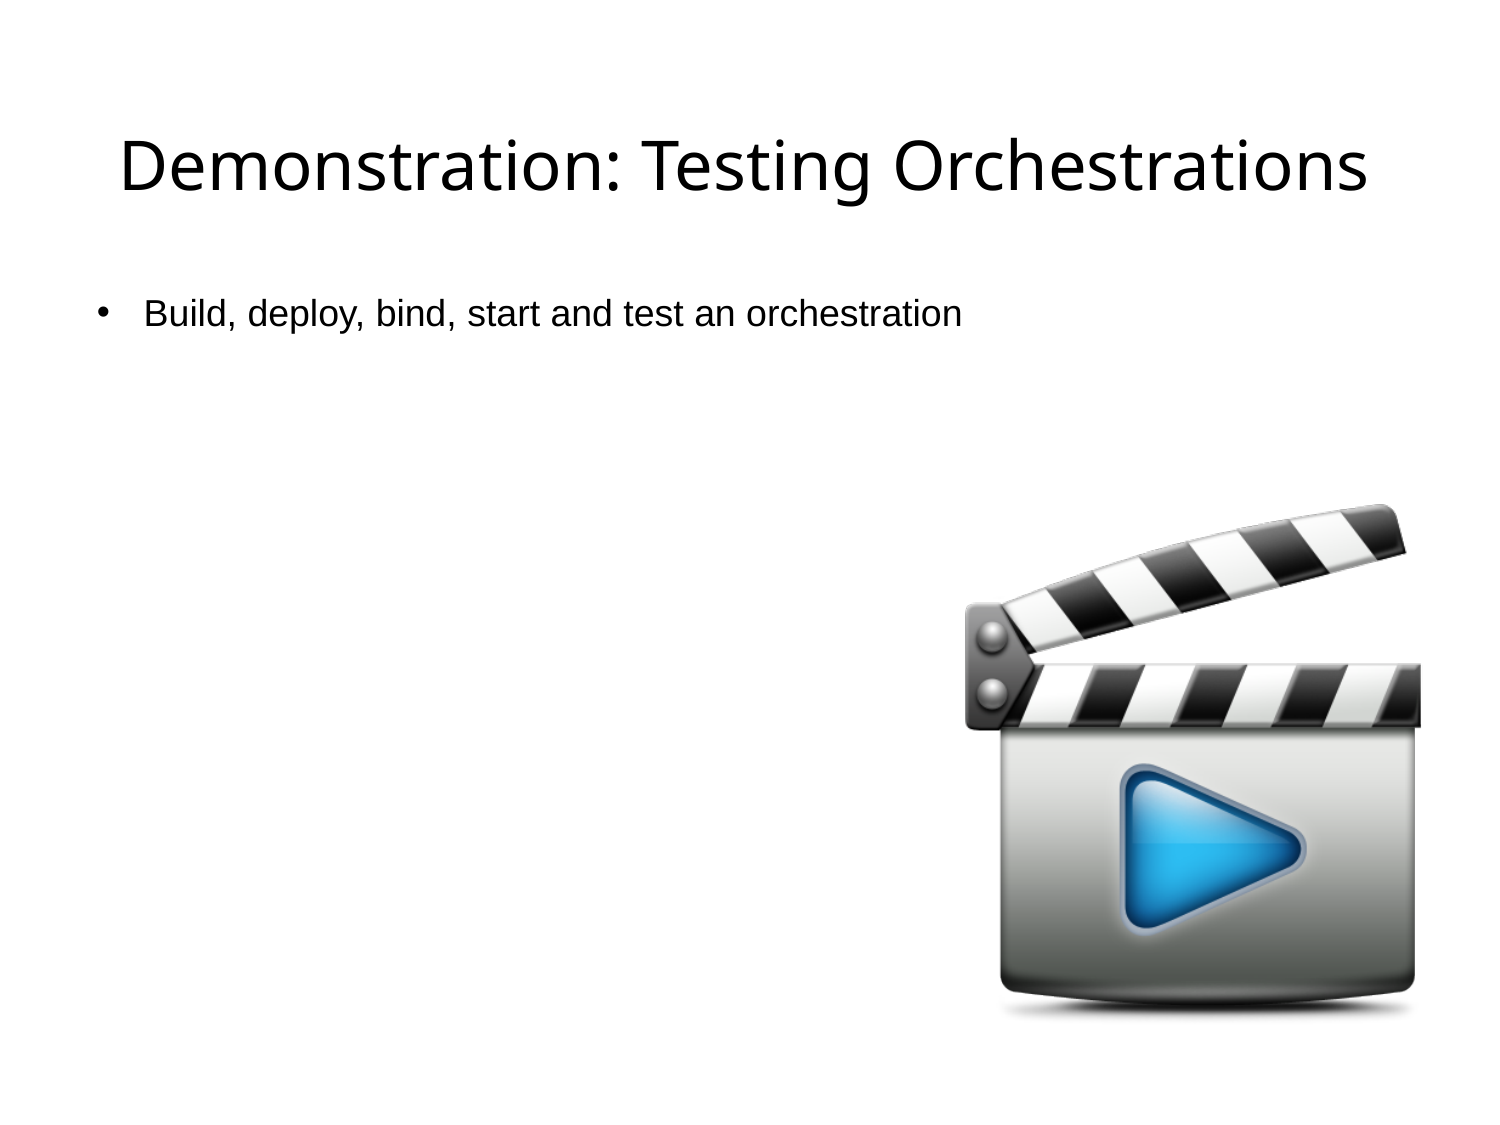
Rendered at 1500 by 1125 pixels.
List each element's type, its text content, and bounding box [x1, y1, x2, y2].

picture [878, 456, 1500, 1079]
title Demonstration: Testing Orchestrations [103, 59, 1397, 278]
text_box Build, deploy, bind, start and test an orchestration [82, 281, 1114, 341]
